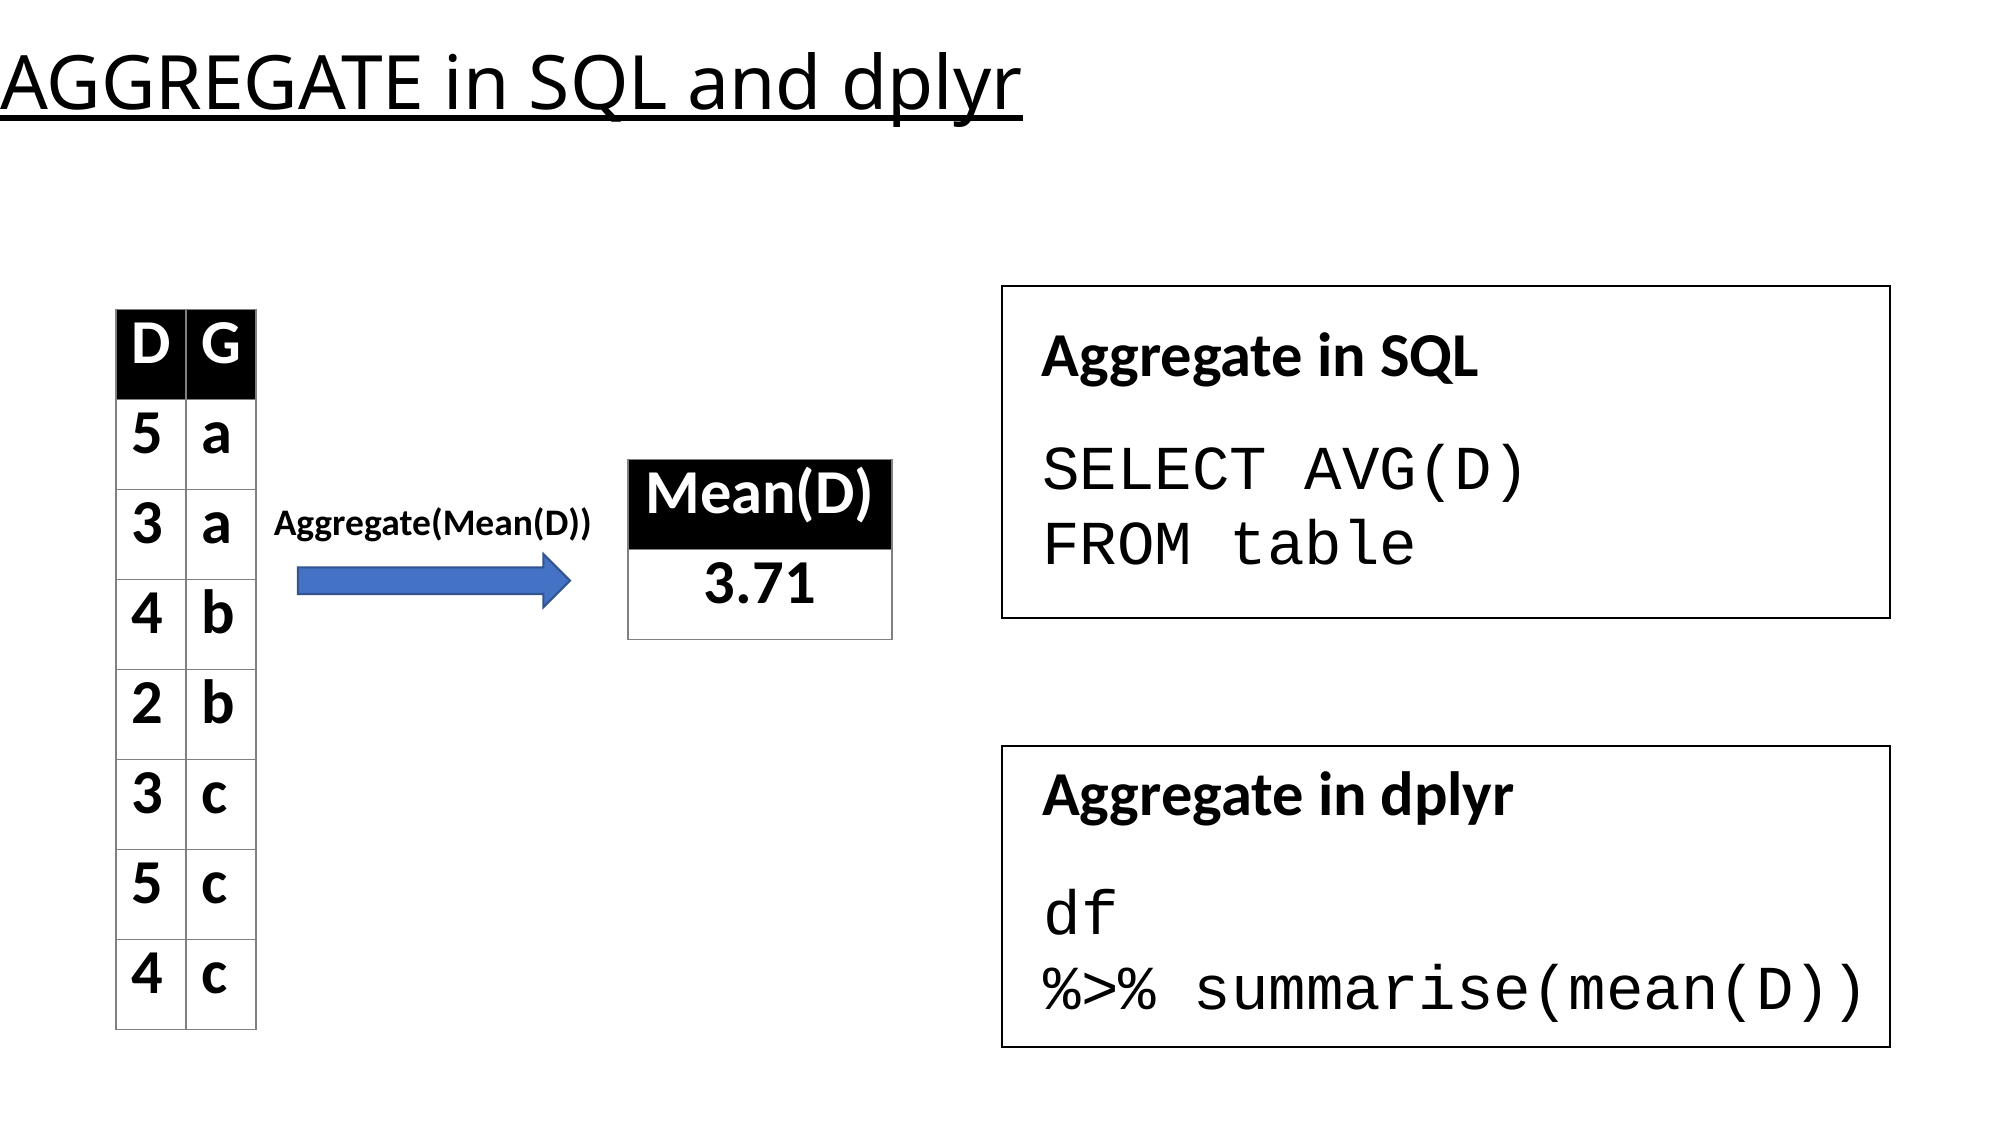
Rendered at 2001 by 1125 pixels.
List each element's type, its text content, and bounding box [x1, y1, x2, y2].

text_box AGGREGATE in SQL and dplyr [0, 27, 1038, 132]
table_cell c [187, 760, 255, 849]
table_header D [117, 310, 185, 399]
table_header Mean(D) [629, 460, 891, 549]
table_cell 3 [117, 760, 185, 849]
table_cell 4 [117, 580, 185, 669]
table_cell 3.71 [629, 550, 891, 639]
text_box [1001, 285, 1891, 619]
table_cell a [187, 490, 255, 579]
text_box Aggregate(Mean(D)) [259, 490, 608, 551]
table_cell 2 [117, 670, 185, 759]
table_cell b [187, 580, 255, 669]
table_cell a [187, 400, 255, 489]
table_cell c [187, 940, 255, 1029]
text_box [296, 551, 572, 610]
table_cell 5 [117, 400, 185, 489]
table_cell c [187, 850, 255, 939]
table_cell b [187, 670, 255, 759]
table_header G [187, 310, 255, 399]
table_cell 5 [117, 850, 185, 939]
text_box [1001, 745, 1891, 1048]
table_cell 3 [117, 490, 185, 579]
table_cell 4 [117, 940, 185, 1029]
